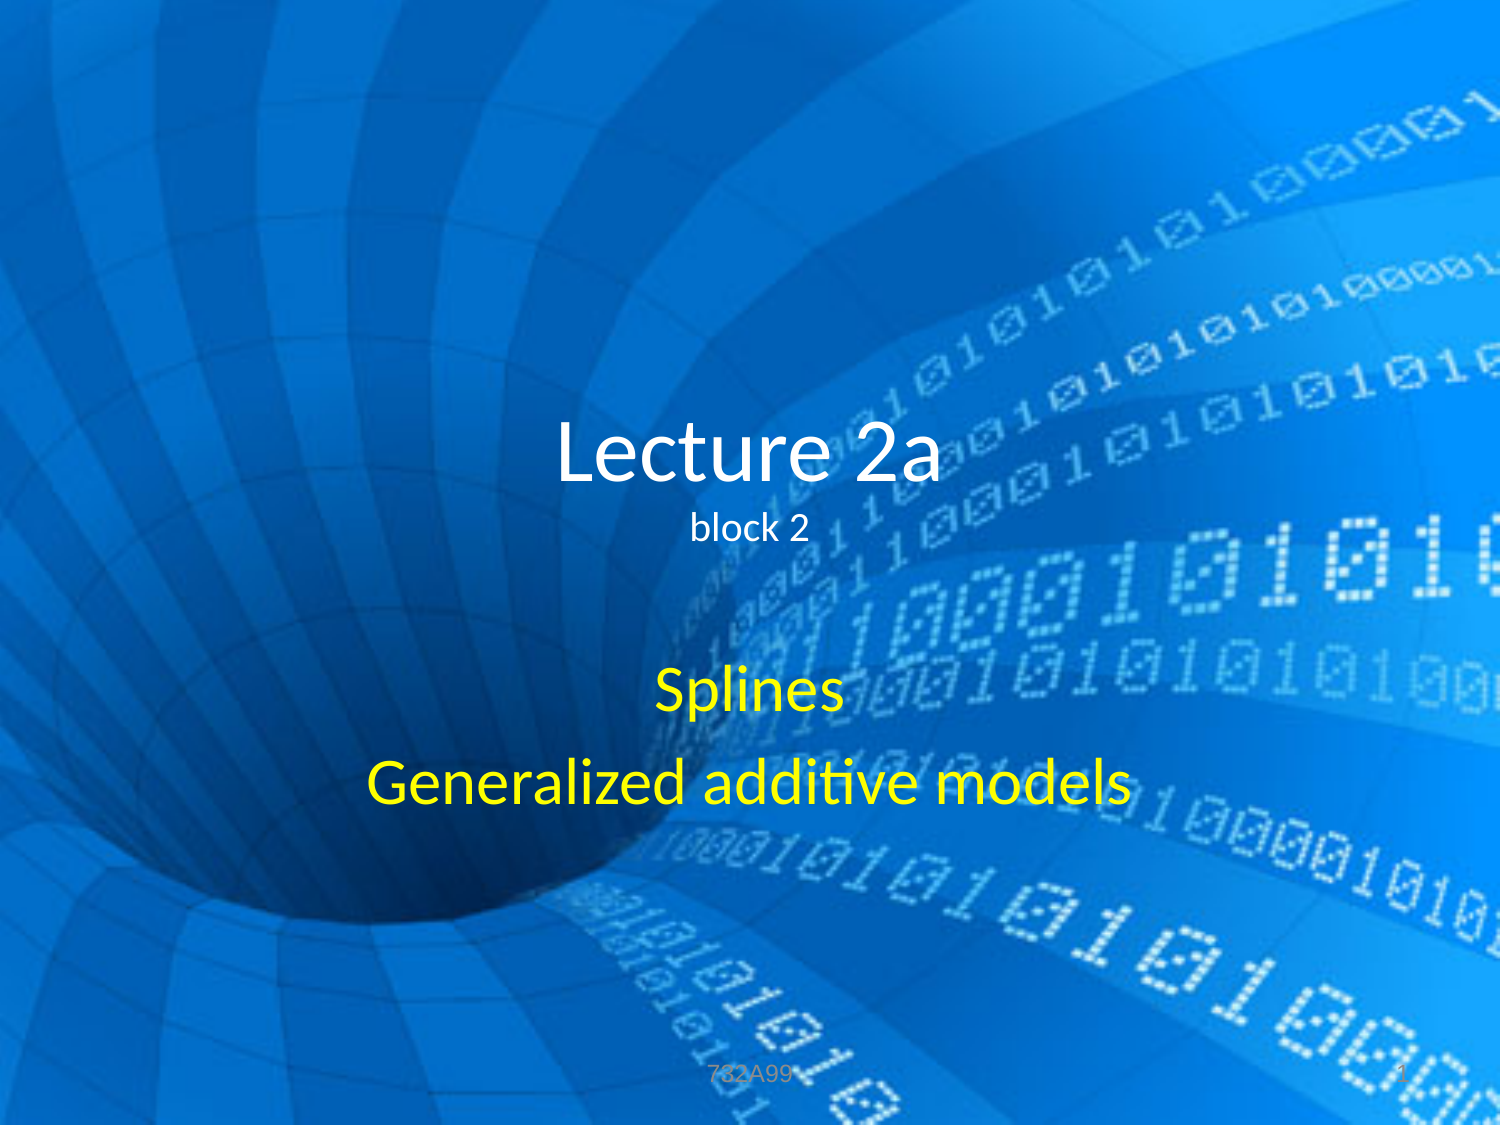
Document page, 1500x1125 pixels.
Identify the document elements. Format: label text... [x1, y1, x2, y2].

title Lecture 2a block 2 [112, 349, 1388, 591]
subtitle Splines Generalized additive models [225, 637, 1275, 925]
picture [0, 0, 1500, 1125]
slide_number 1 [1074, 1042, 1425, 1103]
footer 732A99 [512, 1042, 988, 1103]
